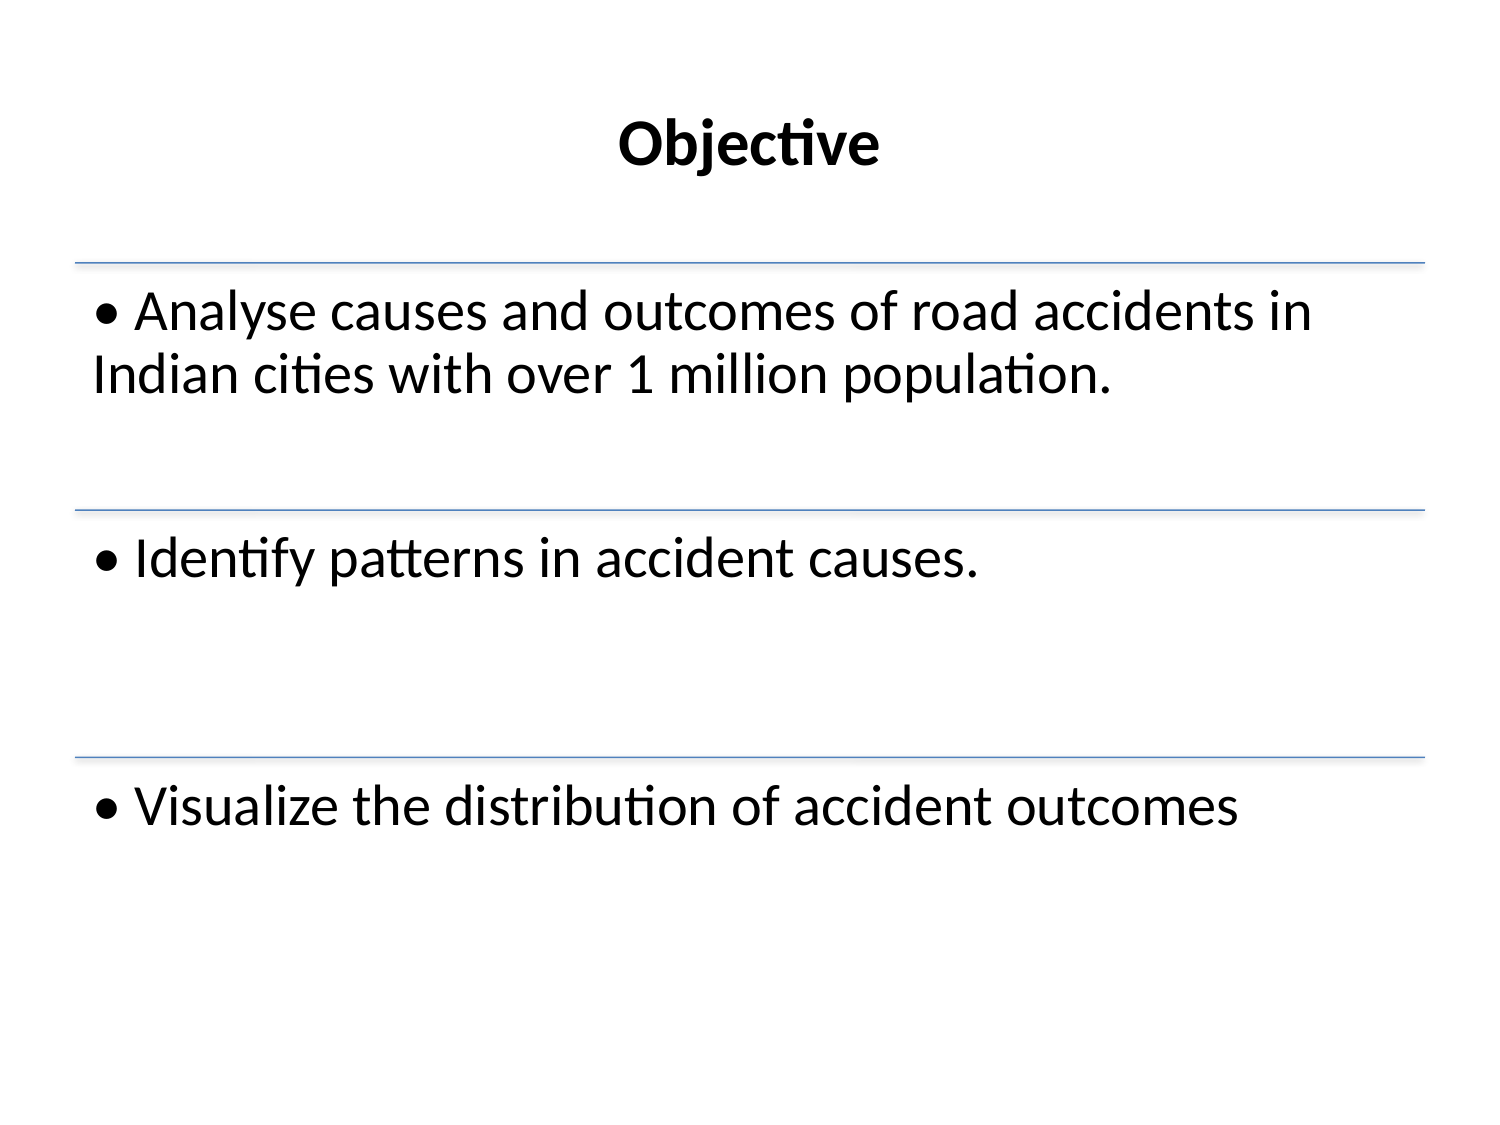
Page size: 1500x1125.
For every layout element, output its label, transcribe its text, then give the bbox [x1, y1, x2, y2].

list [74, 262, 1426, 1006]
title Objective [75, 45, 1425, 233]
